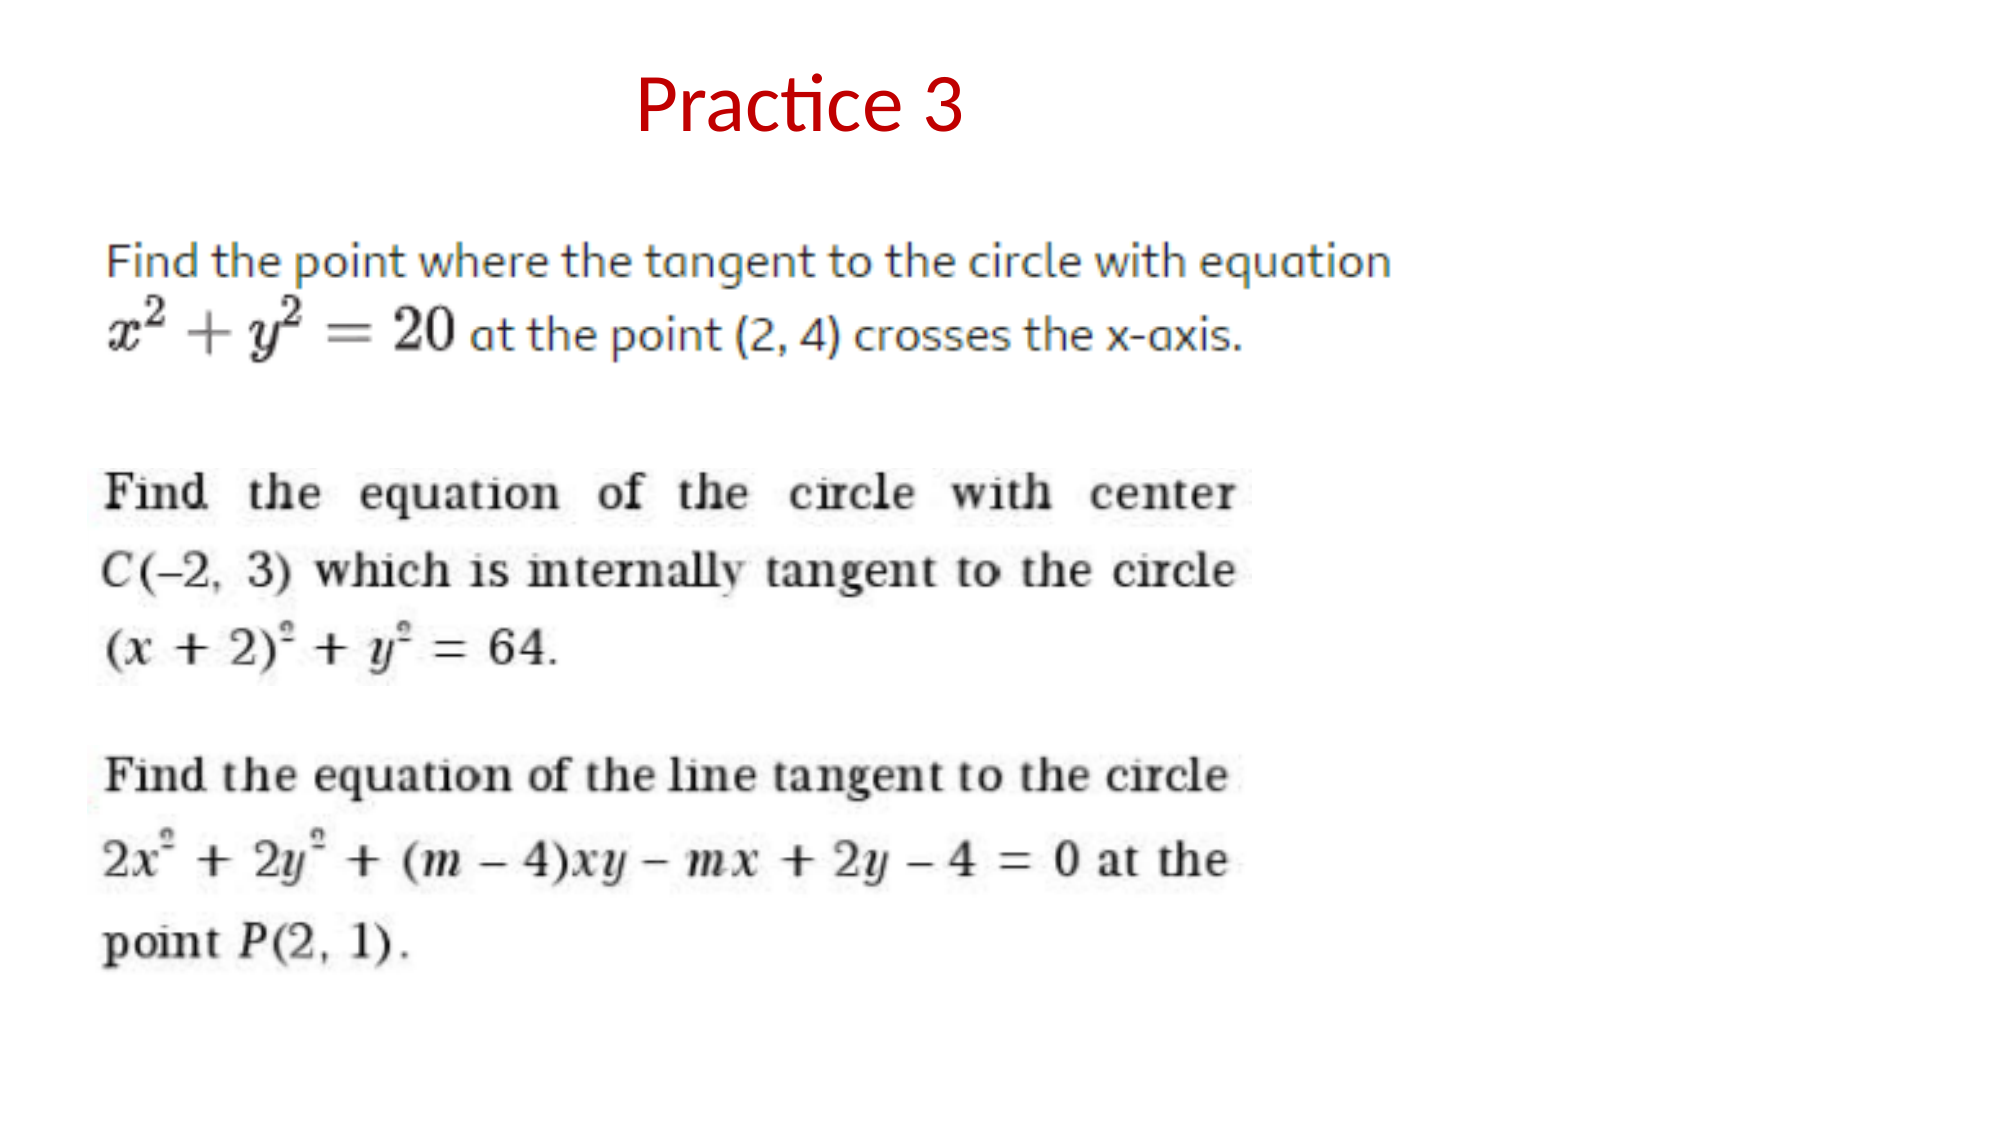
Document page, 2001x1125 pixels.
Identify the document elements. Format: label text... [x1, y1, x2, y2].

picture [87, 745, 1252, 980]
picture [87, 228, 1408, 378]
text_box Practice 3 [457, 41, 1143, 156]
picture [87, 468, 1252, 686]
